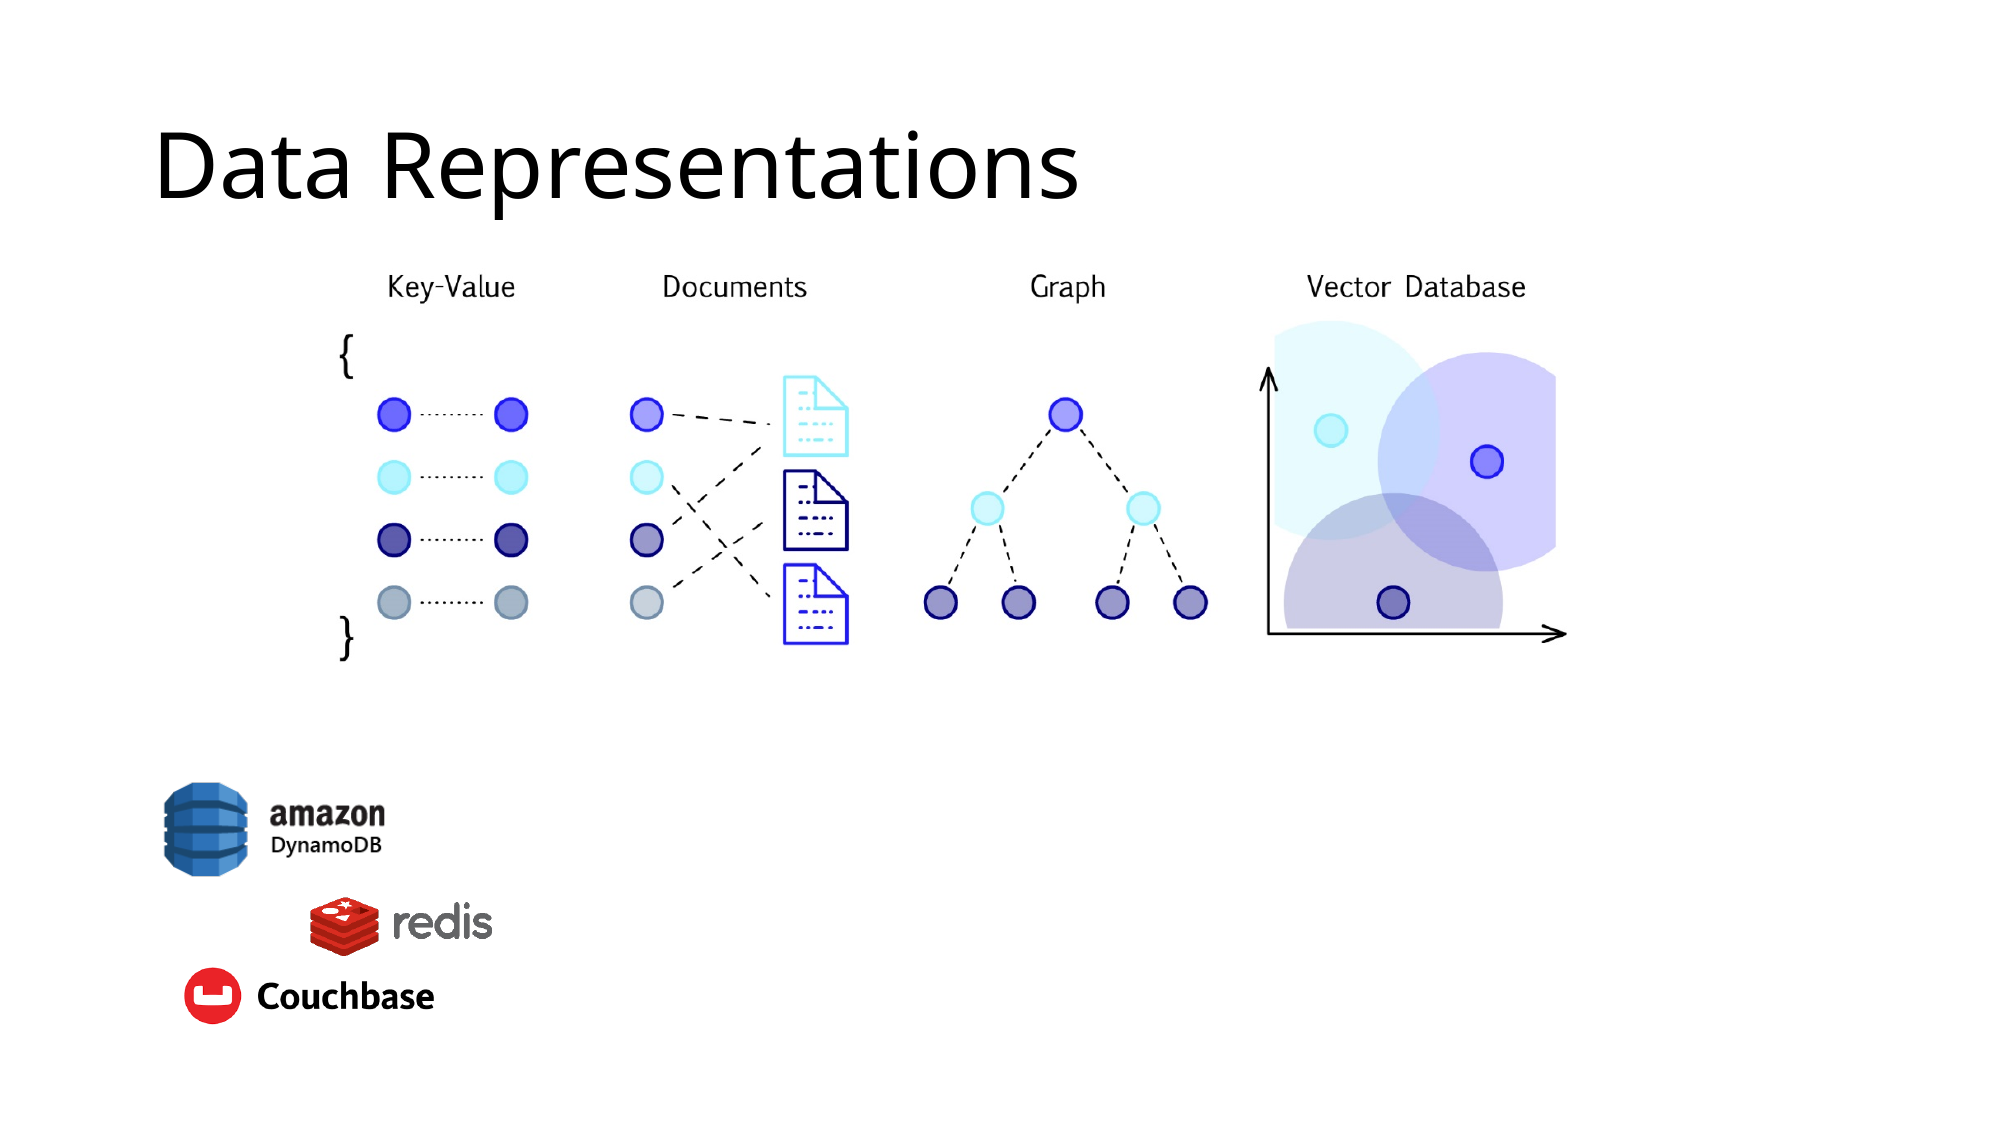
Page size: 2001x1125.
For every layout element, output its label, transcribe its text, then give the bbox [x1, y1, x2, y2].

title Data Representations [137, 59, 1863, 278]
picture [137, 762, 494, 958]
picture [183, 961, 435, 1030]
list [308, 268, 1578, 666]
